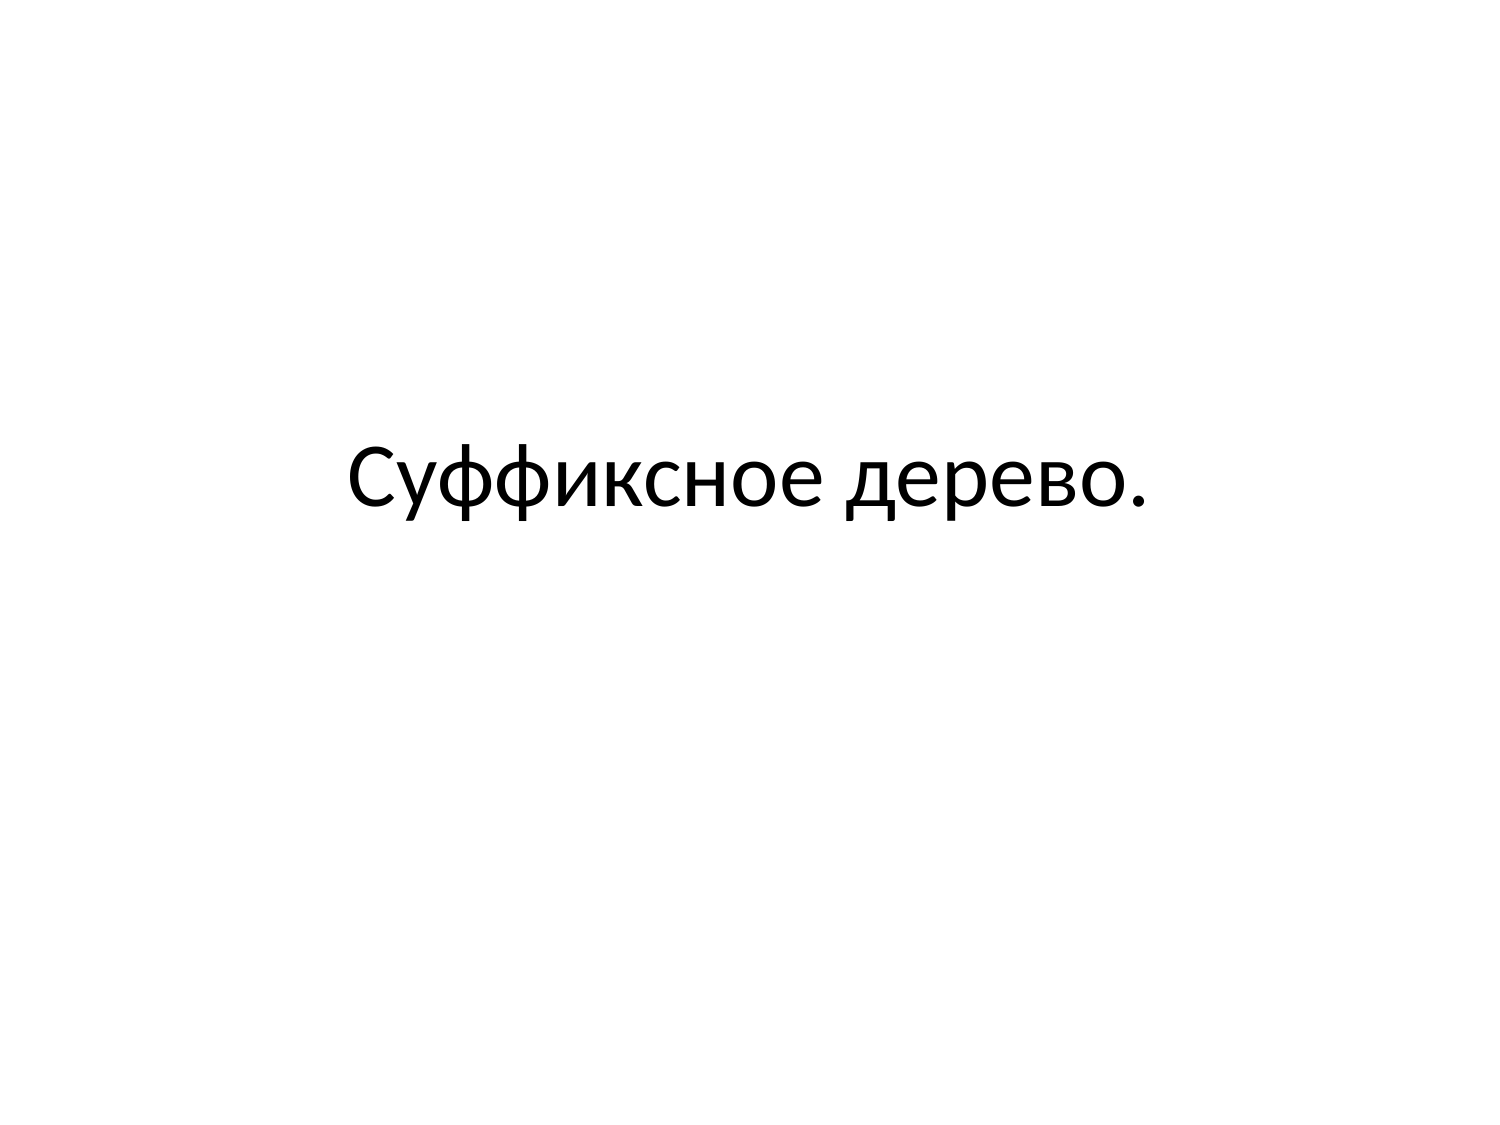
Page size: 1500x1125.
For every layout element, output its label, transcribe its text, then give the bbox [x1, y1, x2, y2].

title Суффиксное дерево. [112, 349, 1388, 591]
